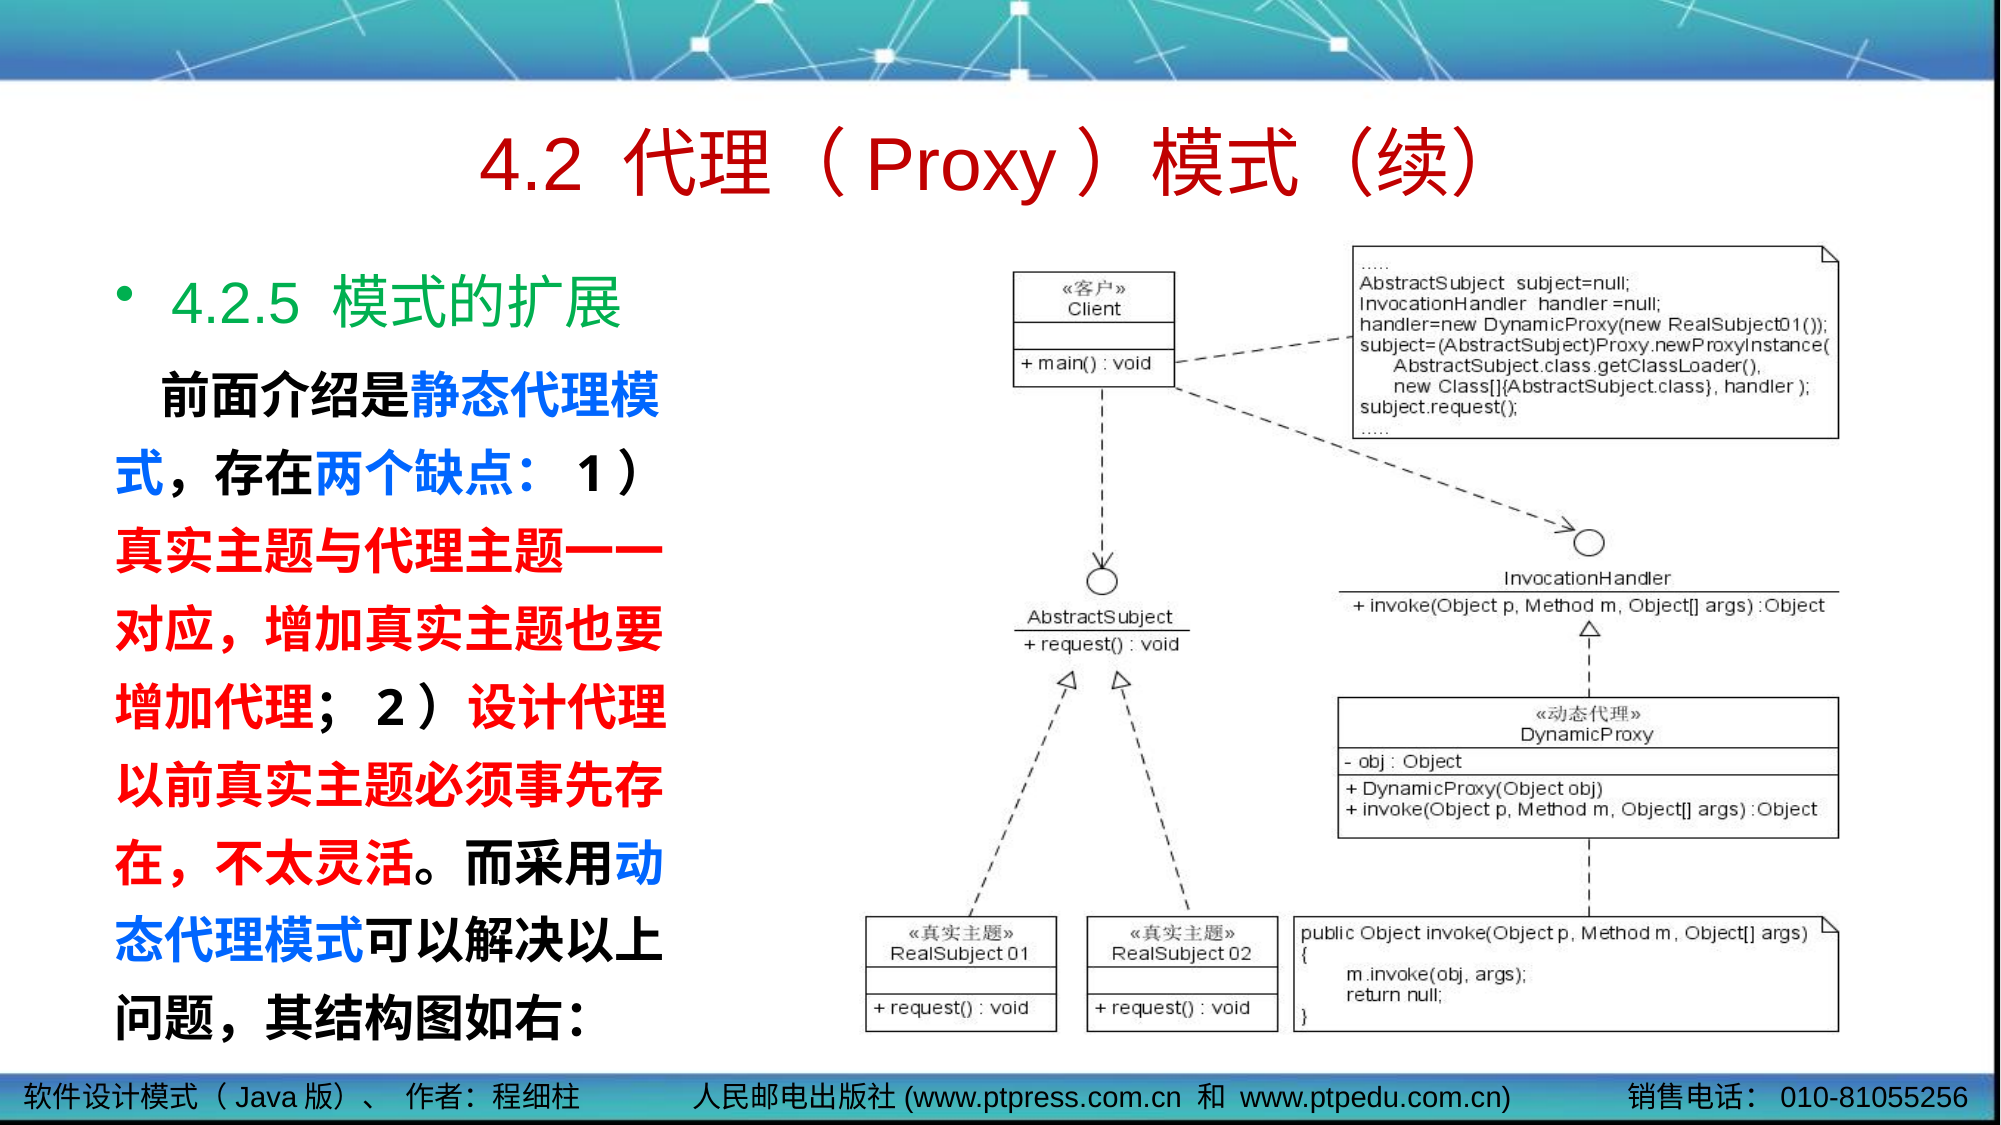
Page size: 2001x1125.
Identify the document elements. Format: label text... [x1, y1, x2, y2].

picture [0, 0, 2001, 1125]
slide_number 软件设计模式（Java版）、 作者：程细柱 [8, 1071, 647, 1125]
list 4.2.5 模式的扩展 前面介绍是静态代理模式，存在两个缺点：1）真实主题与代理主题一一对应，增加真实主题也要增加代理；2）设计代理以前真实主题必须事先存在，不太灵活。而采用动态代理模式可以解决以上问题，其结构图如右： [99, 236, 718, 1055]
title 4.2 代理（Proxy）模式（续） [102, 101, 1903, 221]
slide_number 销售电话：010-81055256 [1557, 1071, 1984, 1125]
footer 人民邮电出版社(www.ptpress.com.cn 和 www.ptpedu.com.cn) [647, 1071, 1557, 1125]
